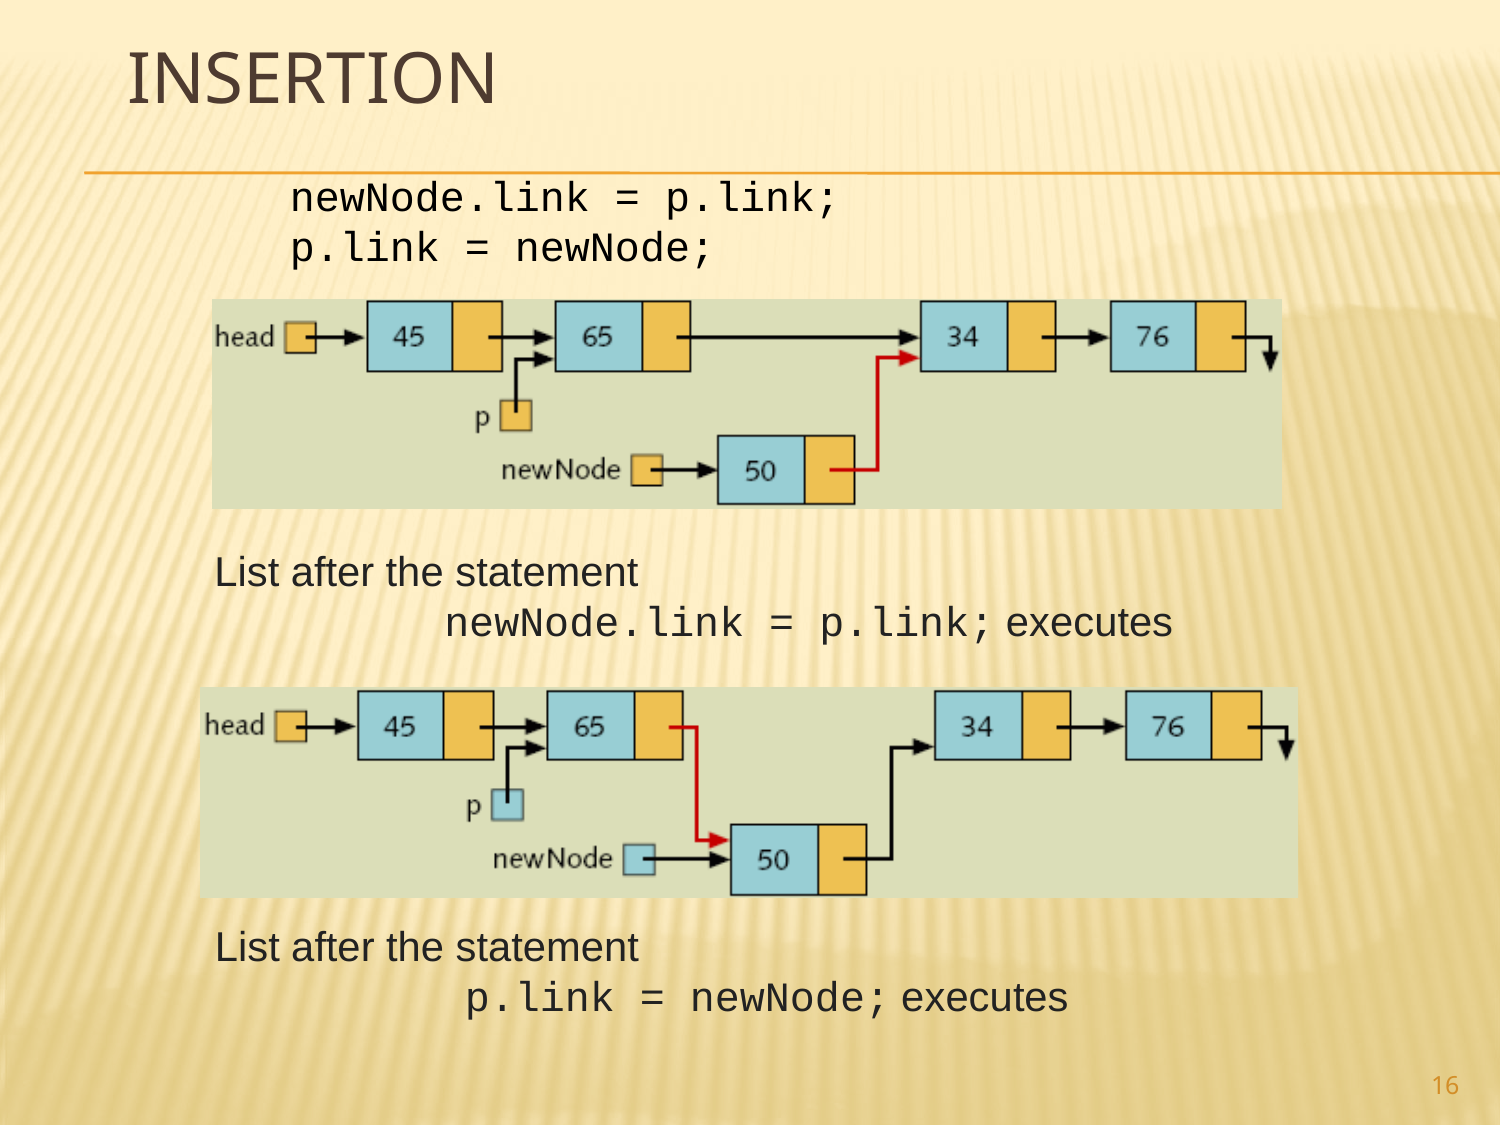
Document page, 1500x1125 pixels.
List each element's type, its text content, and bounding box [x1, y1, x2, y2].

picture [199, 687, 1299, 899]
text_box newNode.link = p.link; p.link = newNode; [200, 162, 1288, 278]
picture [212, 299, 1282, 509]
slide_number 16 [1350, 1061, 1475, 1103]
title Insertion [112, 24, 1463, 125]
text_box List after the statement newNode.link = p.link; executes [199, 537, 1189, 653]
text_box List after the statement p.link = newNode; executes [199, 914, 1084, 1028]
